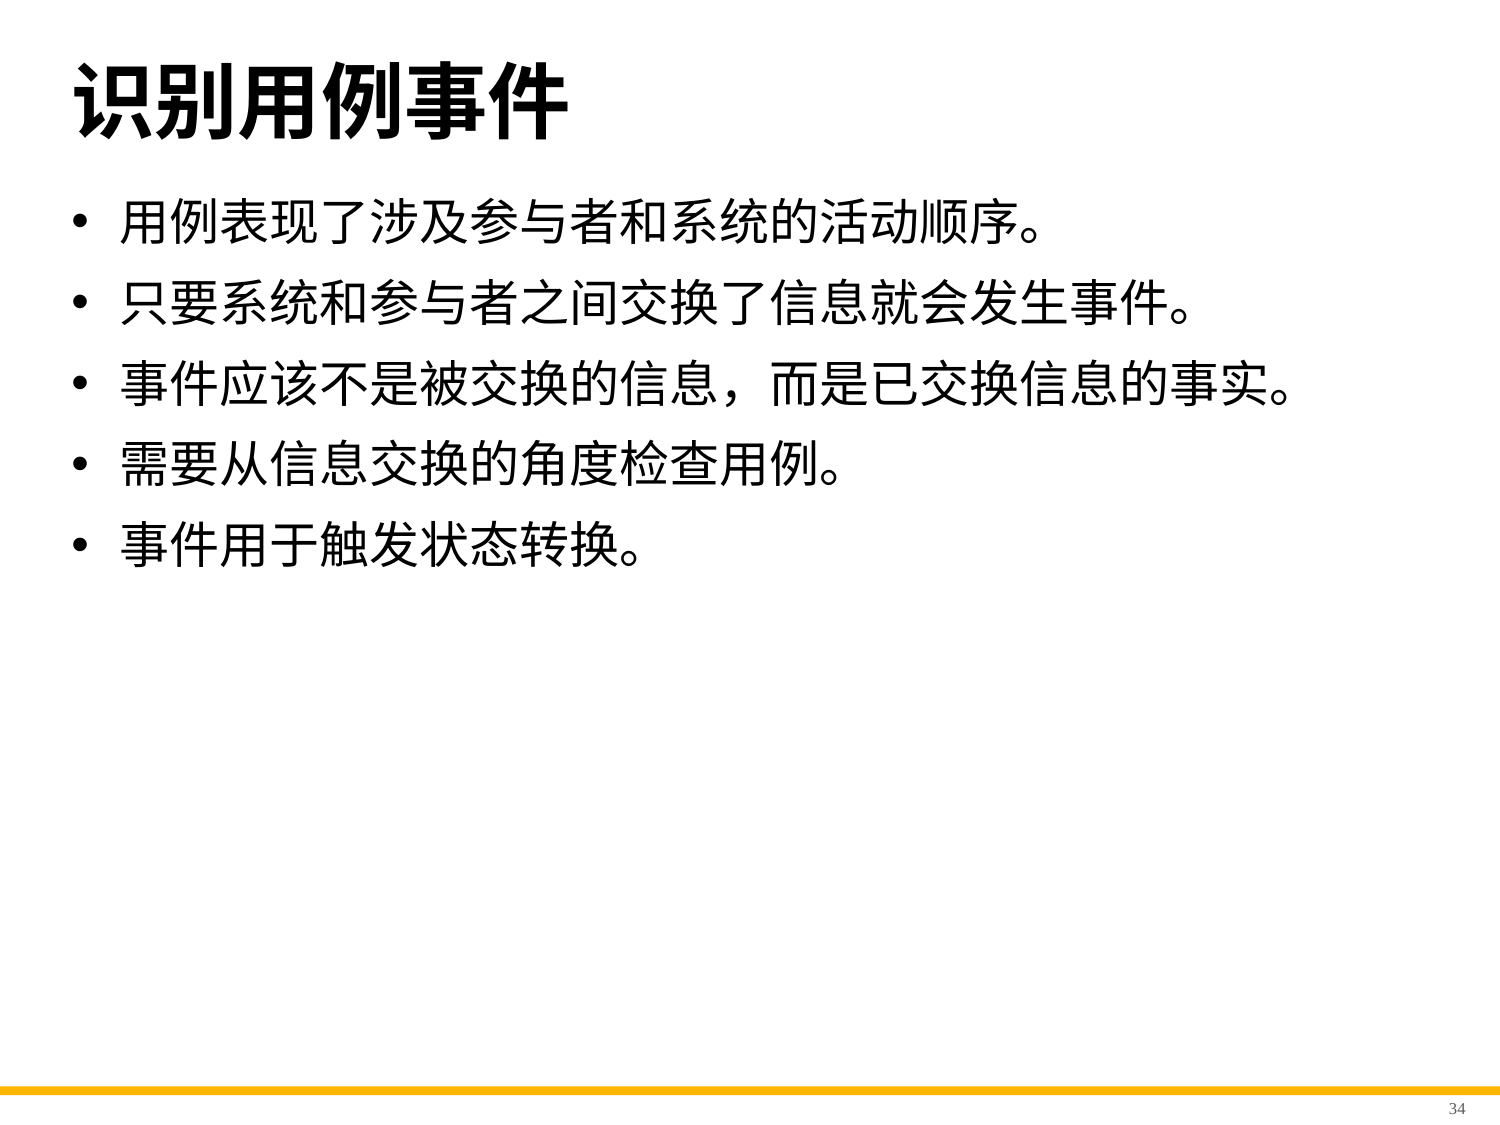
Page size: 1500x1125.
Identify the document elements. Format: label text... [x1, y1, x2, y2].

title 识别用例事件 [56, 50, 1416, 162]
slide_number 34 [1415, 1094, 1474, 1122]
list 用例表现了涉及参与者和系统的活动顺序。 只要系统和参与者之间交换了信息就会发生事件。 事件应该不是被交换的信息，而是已交换信息的事实。 需要从信息交换的角度检查用例。 事件用于触发状态转换。 [56, 182, 1407, 836]
